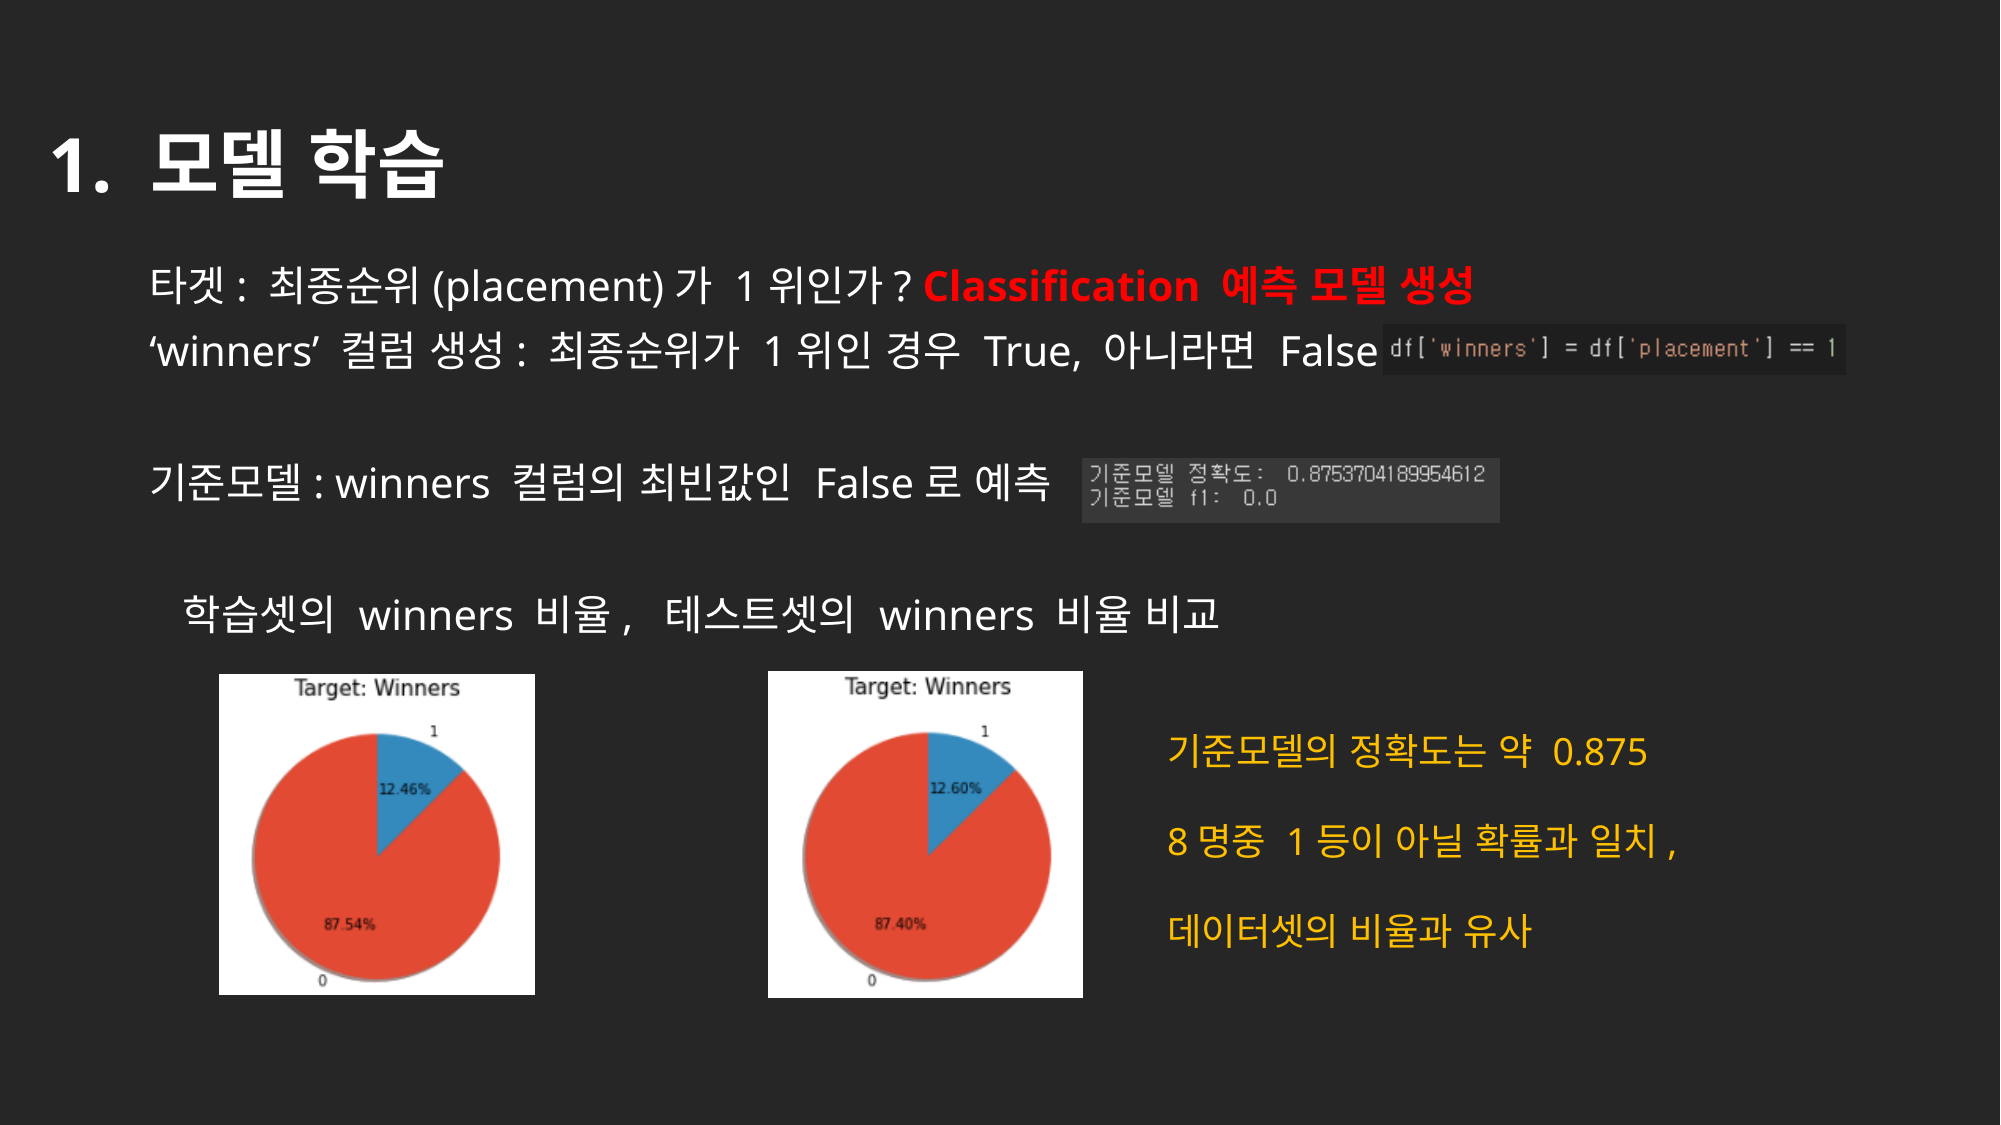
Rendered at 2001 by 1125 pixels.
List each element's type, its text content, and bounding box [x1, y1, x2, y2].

text_box 1. 모델 학습 [33, 59, 1759, 278]
picture [1383, 324, 1846, 375]
picture [219, 674, 535, 995]
text_box 기준모델의 정확도는 약 0.875 8명중 1등이 아닐 확률과 일치, 데이터셋의 비율과 유사 [1152, 720, 1693, 960]
picture [1082, 458, 1500, 523]
list 타겟: 최종순위(placement)가 1위인가? Classification 예측 모델 생성 ‘winners’ 컬럼 생성: 최종순위가 1위인 경우 True, 아니라면 False 기준모델: winners 컬럼의 최빈값인 False로 예측 학습셋의 winners 비율, 테스트셋의 winners 비율 비교 [134, 257, 1860, 995]
picture [768, 671, 1083, 998]
